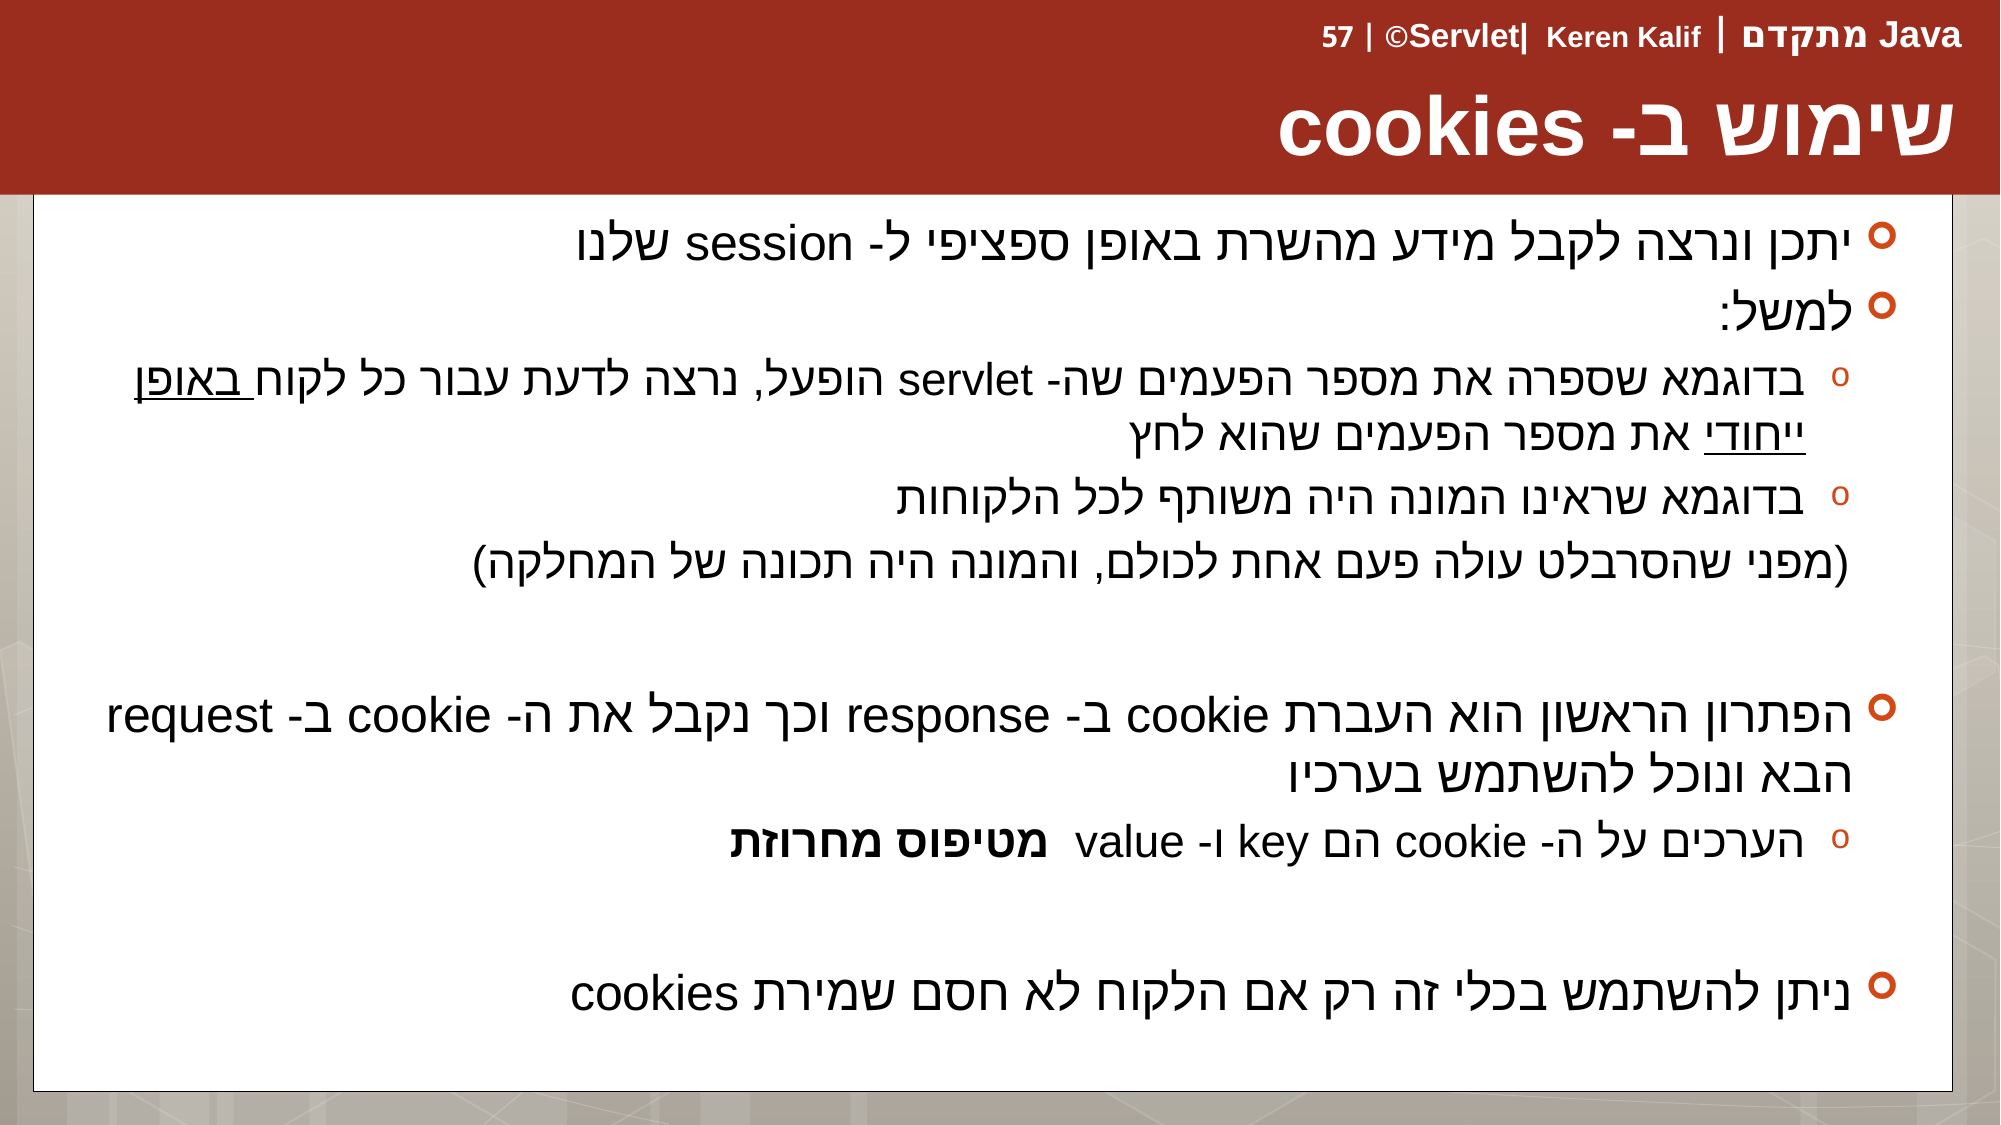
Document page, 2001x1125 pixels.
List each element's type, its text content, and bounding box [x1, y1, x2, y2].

list יתכן ונרצה לקבל מידע מהשרת באופן ספציפי ל- session שלנו למשל: בדוגמא שספרה את מספר הפעמים שה- servlet הופעל, נרצה לדעת עבור כל לקוח באופן ייחודי את מספר הפעמים שהוא לחץ בדוגמא שראינו המונה היה משותף לכל הלקוחות (מפני שהסרבלט עולה פעם אחת לכולם, והמונה היה תכונה של המחלקה) הפתרון הראשון הוא העברת cookie ב- response וכך נקבל את ה- cookie ב- request הבא ונוכל להשתמש בערכיו הערכים על ה- cookie הם key ו- value מטיפוס מחרוזת ניתן להשתמש בכלי זה רק אם הלקוח לא חסם שמירת cookies [52, 202, 1926, 1072]
title שימוש ב- cookies [0, 64, 1973, 187]
